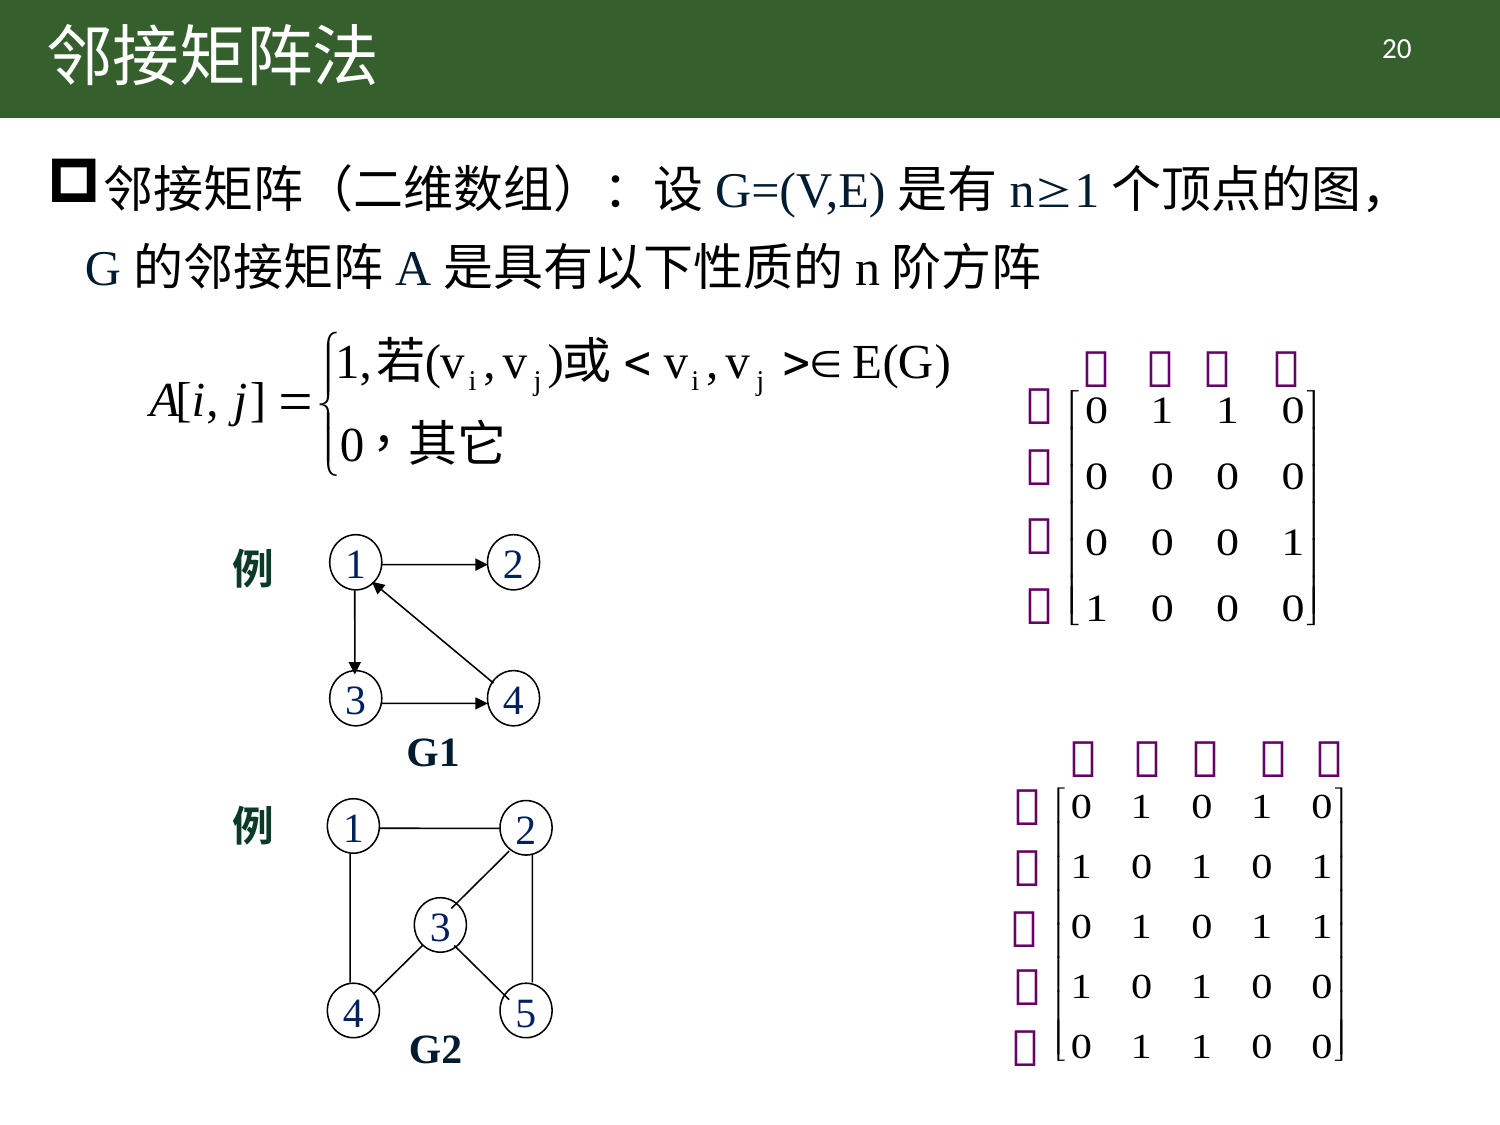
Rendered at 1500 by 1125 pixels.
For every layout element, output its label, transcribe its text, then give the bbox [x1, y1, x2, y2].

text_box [217, 791, 553, 1080]
title 邻接矩阵法 [0, 0, 1294, 119]
list 邻接矩阵（二维数组）：设G=(V,E)是有n1个顶点的图，G的邻接矩阵A是具有以下性质的n阶方阵 [32, 132, 1469, 1104]
text_box [4, 78, 1392, 289]
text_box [1001, 329, 1332, 643]
slide_number 20 [1306, 21, 1487, 82]
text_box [986, 719, 1367, 1085]
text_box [138, 322, 958, 486]
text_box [217, 534, 540, 783]
